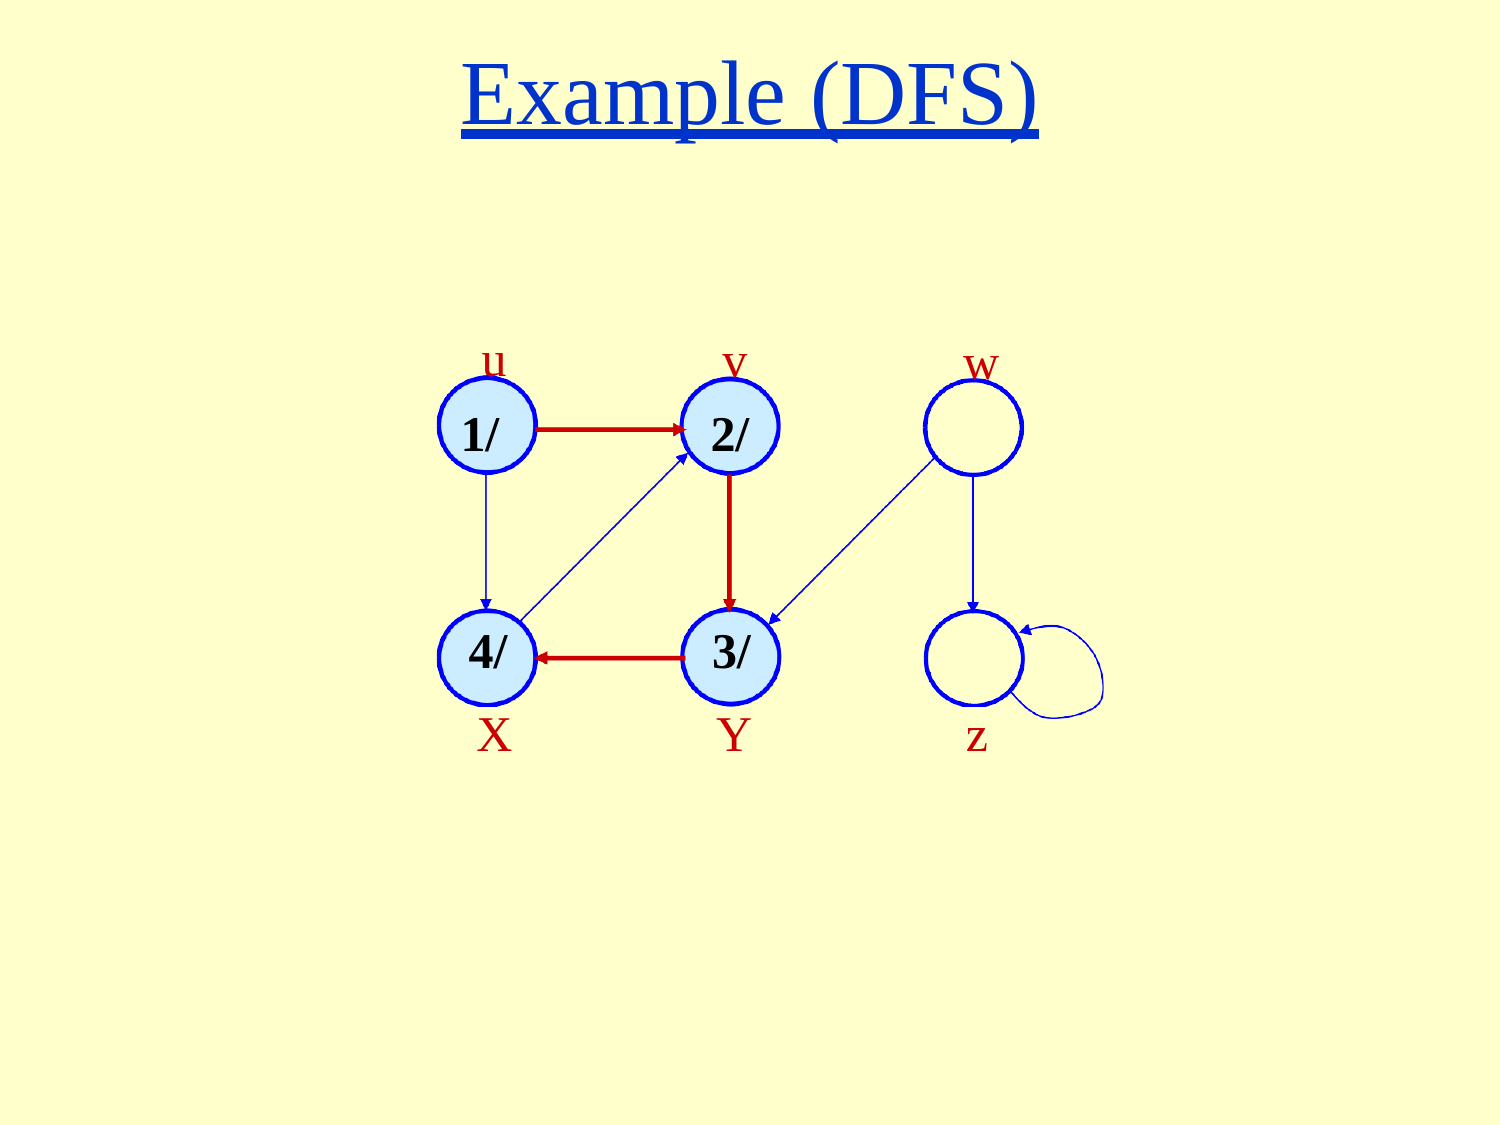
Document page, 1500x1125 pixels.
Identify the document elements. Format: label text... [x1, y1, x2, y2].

table_cell X [463, 707, 609, 778]
table_header 3/ [609, 624, 857, 707]
table_cell z [857, 707, 992, 778]
table_header 4/ [463, 624, 609, 707]
text_box w [961, 329, 1002, 390]
table_cell Y [609, 707, 857, 778]
text_box u 1/ [458, 326, 509, 462]
table_header [857, 624, 992, 707]
text_box v 2/ [708, 327, 752, 462]
text_box [436, 375, 1104, 719]
title Example (DFS) [157, 32, 1343, 221]
